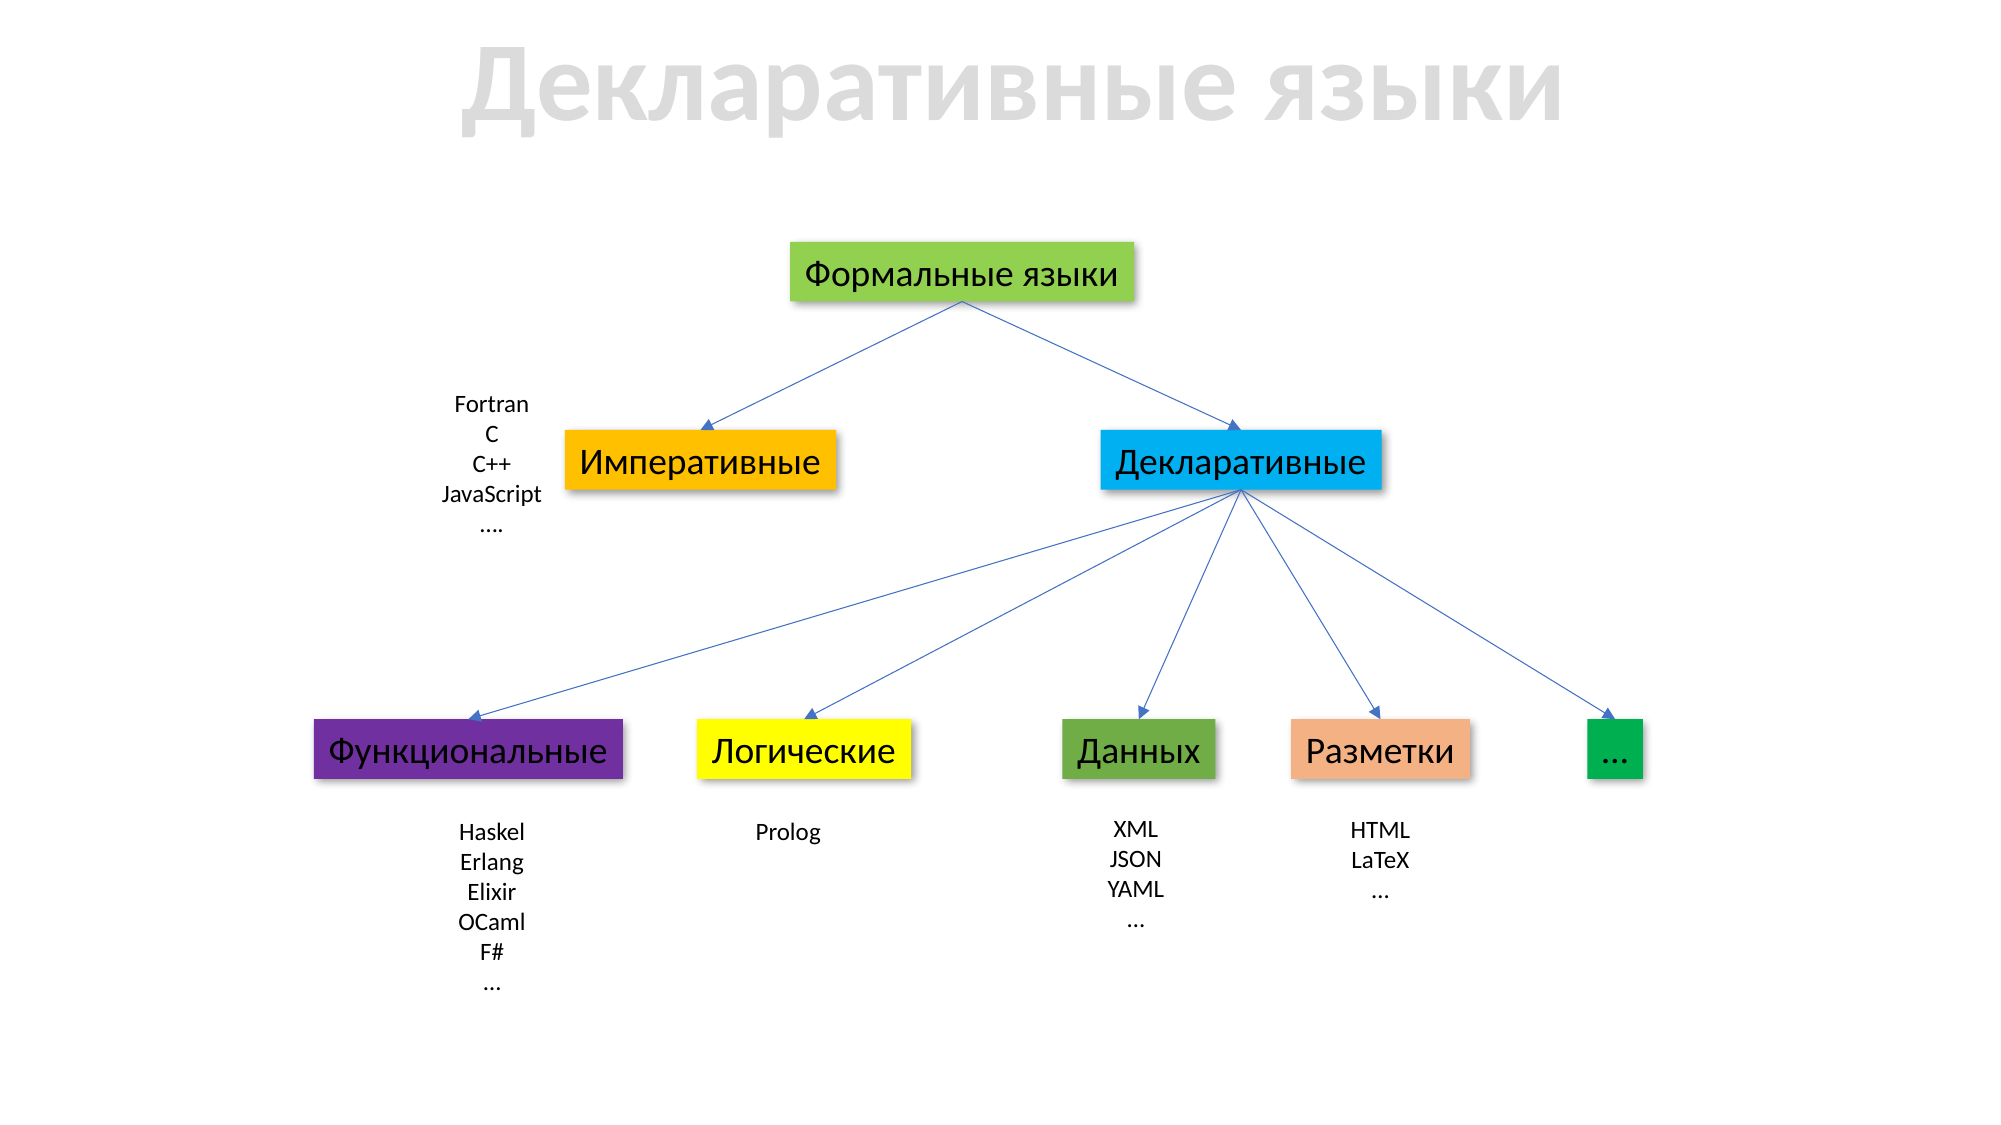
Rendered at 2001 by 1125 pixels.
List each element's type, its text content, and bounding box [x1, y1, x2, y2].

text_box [468, 490, 1241, 720]
text_box Формальные языки [790, 241, 1135, 302]
text_box Декларативные языки [445, 0, 1582, 150]
text_box … [1587, 719, 1643, 779]
text_box XML JSON YAML … [1092, 805, 1180, 941]
text_box Prolog [740, 808, 836, 854]
text_box Императивные [564, 429, 837, 490]
text_box Разметки [1291, 720, 1470, 779]
text_box Fortran C C++ JavaScript …. [426, 380, 557, 545]
text_box Функциональные [313, 719, 623, 779]
text_box Haskel Erlang Elixir OCaml F# … [443, 808, 541, 1003]
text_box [700, 302, 962, 430]
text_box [1381, 490, 1616, 720]
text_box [962, 302, 1242, 430]
text_box HTML LaTeX … [1335, 806, 1426, 911]
text_box Декларативные [1100, 429, 1382, 490]
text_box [1241, 490, 1381, 720]
text_box Логические [696, 720, 912, 779]
text_box Данных [1062, 720, 1216, 779]
